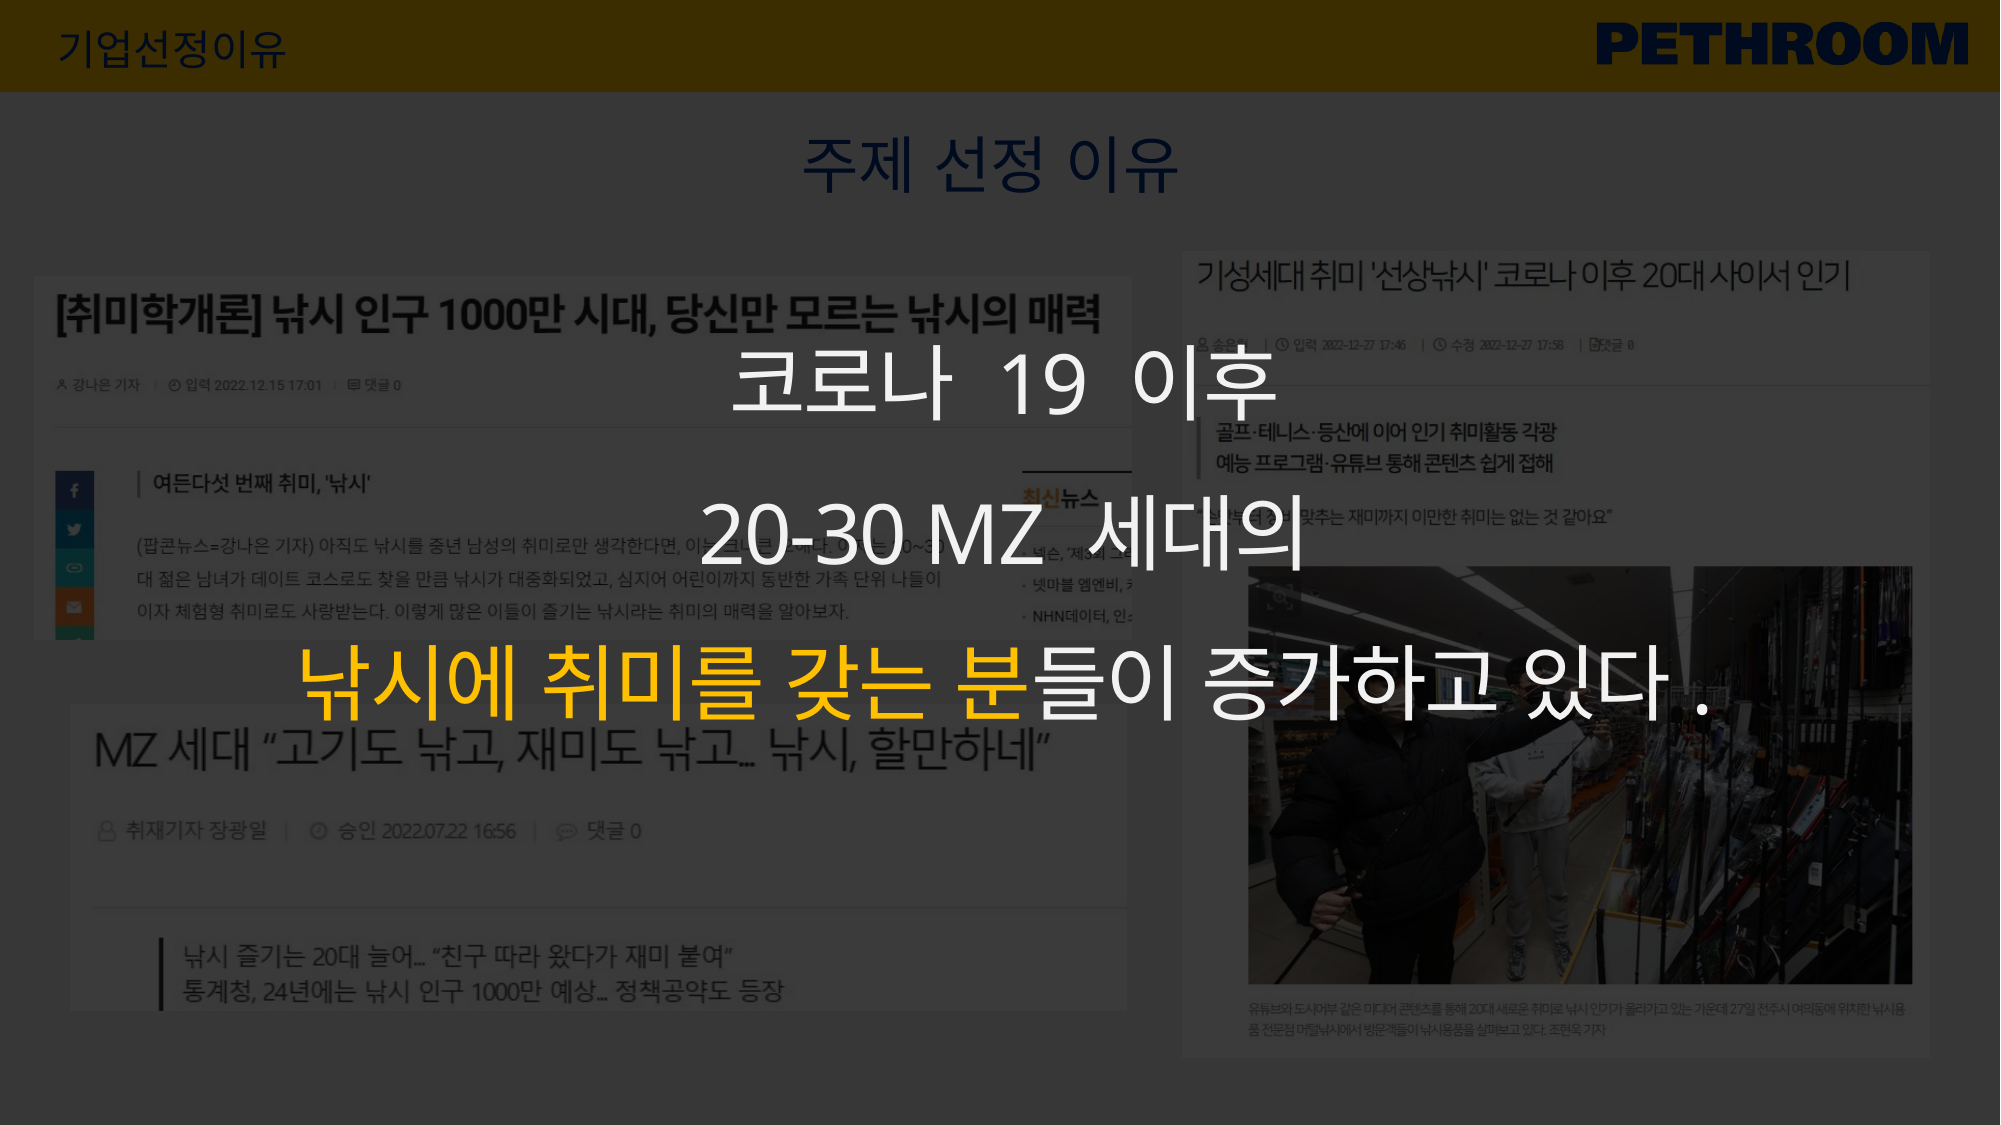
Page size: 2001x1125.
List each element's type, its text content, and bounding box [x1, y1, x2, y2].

picture [1595, 5, 1969, 82]
picture [1182, 251, 1930, 1058]
text_box [0, 0, 2000, 1125]
picture [70, 704, 1127, 1011]
picture [34, 276, 1132, 640]
text_box 코로나 19 이후 20-30 MZ 세대의 낚시에 취미를 갖는 분들이 증가하고 있다. [101, 274, 1182, 739]
